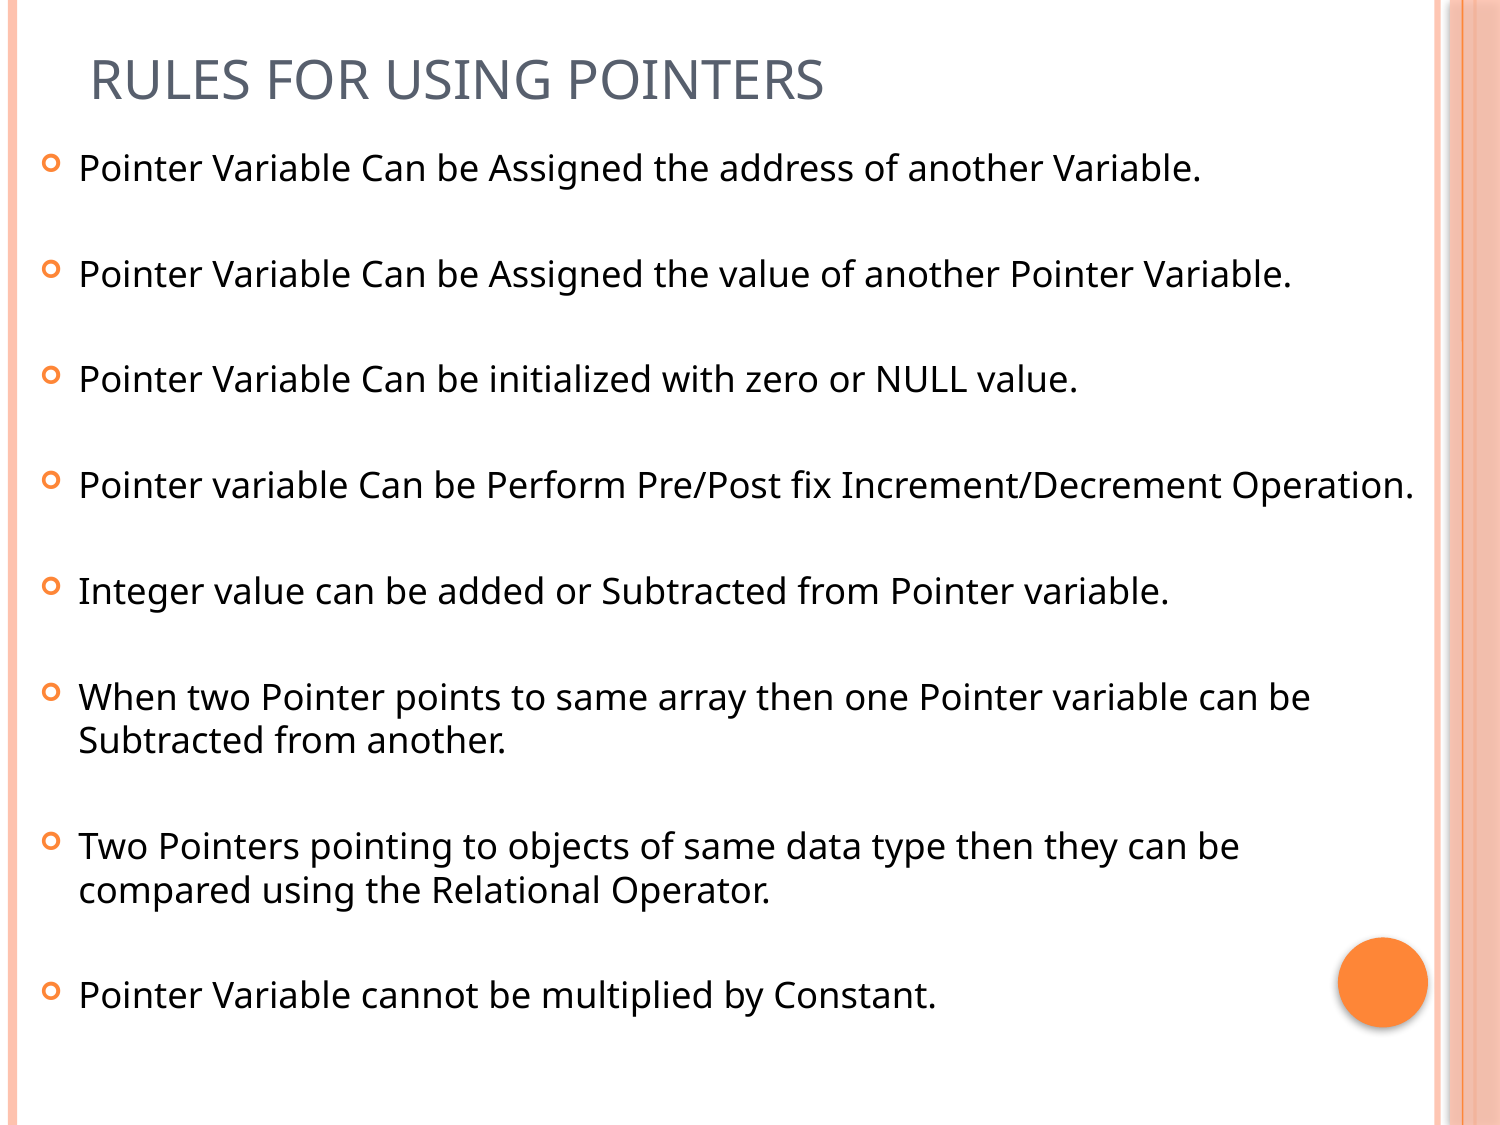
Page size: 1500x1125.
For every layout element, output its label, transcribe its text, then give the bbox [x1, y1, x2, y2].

title Rules for using pointers [75, 37, 1300, 118]
list Pointer Variable Can be Assigned the address of another Variable. Pointer Variable Can be Assigned the value of another Pointer Variable. Pointer Variable Can be initialized with zero or NULL value. Pointer variable Can be Perform Pre/Post fix Increment/Decrement Operation. Integer value can be added or Subtracted from Pointer variable. When two Pointer points to same array then one Pointer variable can be Subtracted from another. Two Pointers pointing to objects of same data type then they can be compared using the Relational Operator. Pointer Variable cannot be multiplied by Constant. [24, 137, 1438, 1062]
